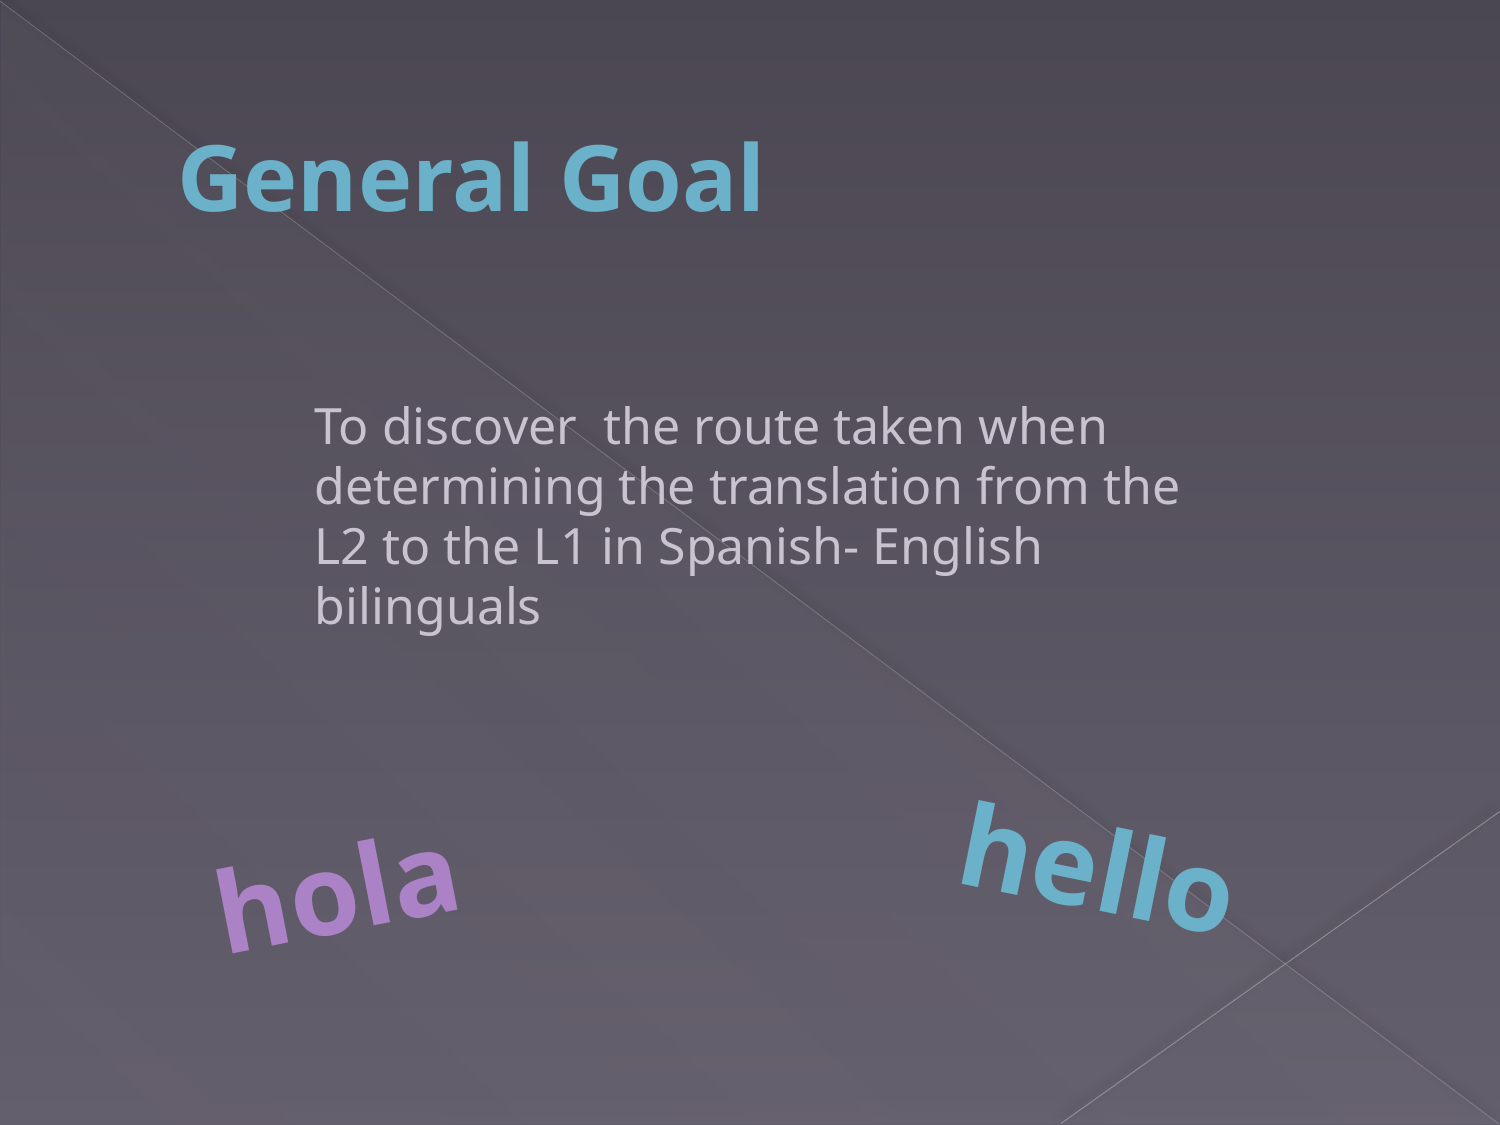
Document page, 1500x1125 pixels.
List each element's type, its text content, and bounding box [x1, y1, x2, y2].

text_box hola [186, 787, 487, 988]
text_box General Goal [162, 112, 1175, 238]
text_box To discover the route taken when determining the translation from the L2 to the L1 in Spanish- English bilinguals [300, 387, 1250, 643]
text_box hello [932, 761, 1266, 971]
